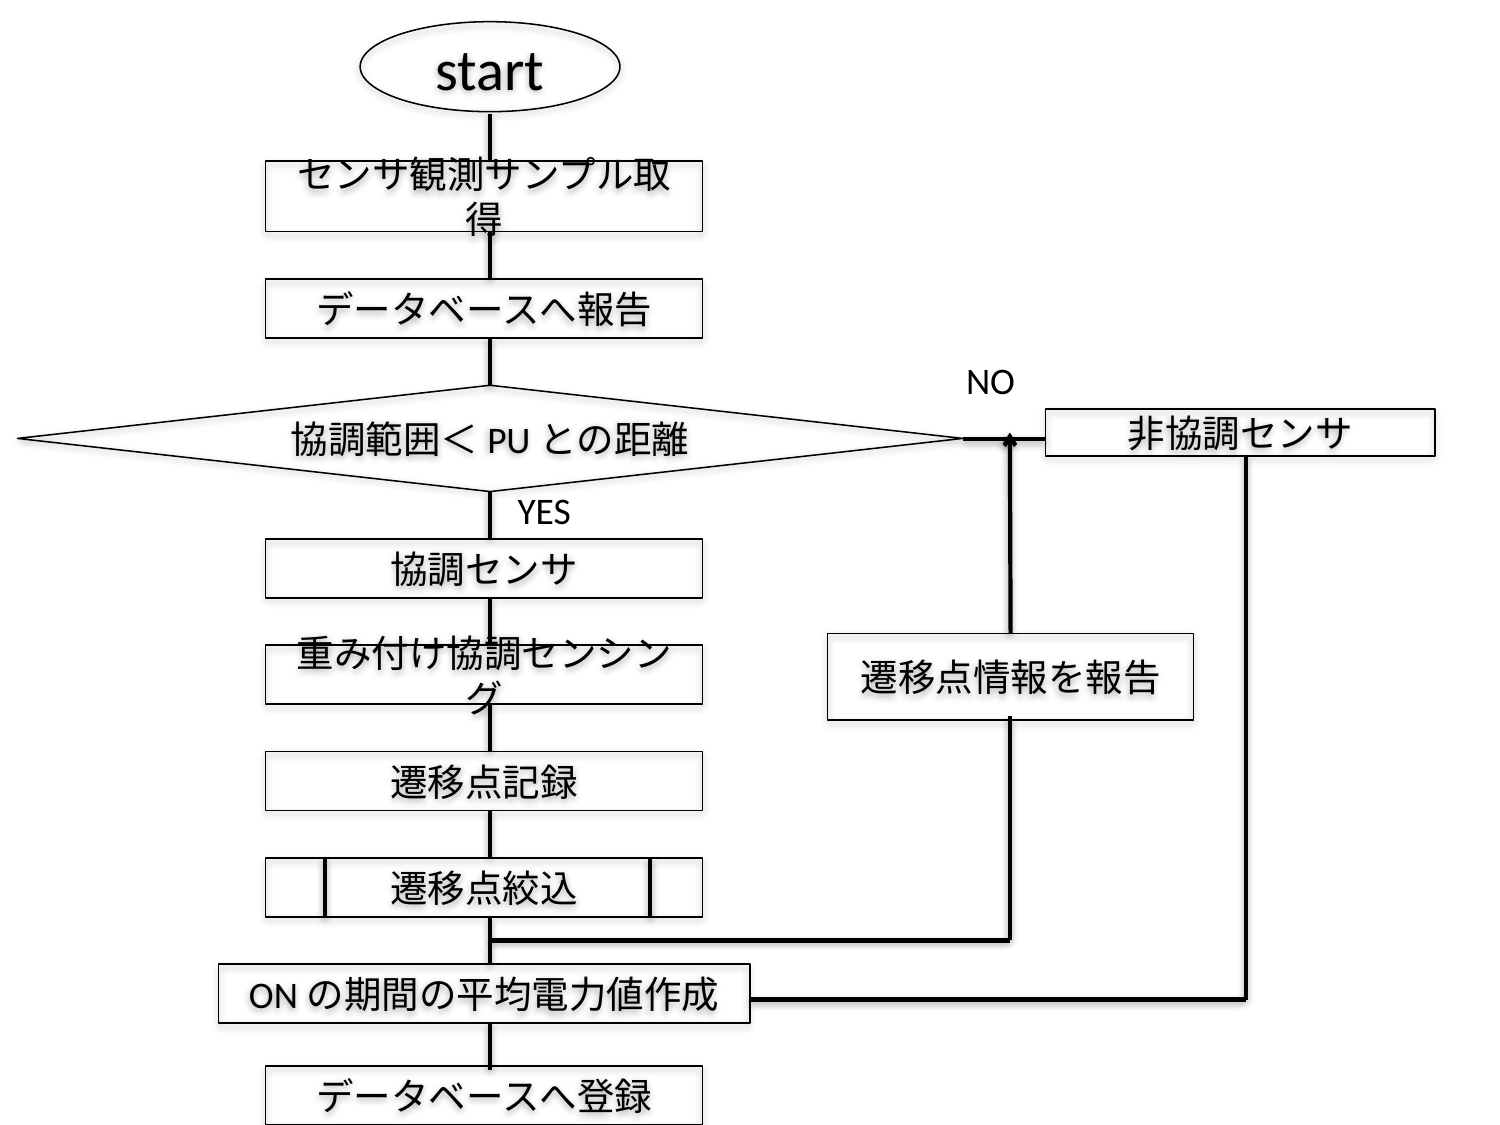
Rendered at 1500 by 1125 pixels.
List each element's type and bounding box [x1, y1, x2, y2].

text_box [17, 21, 1436, 1125]
